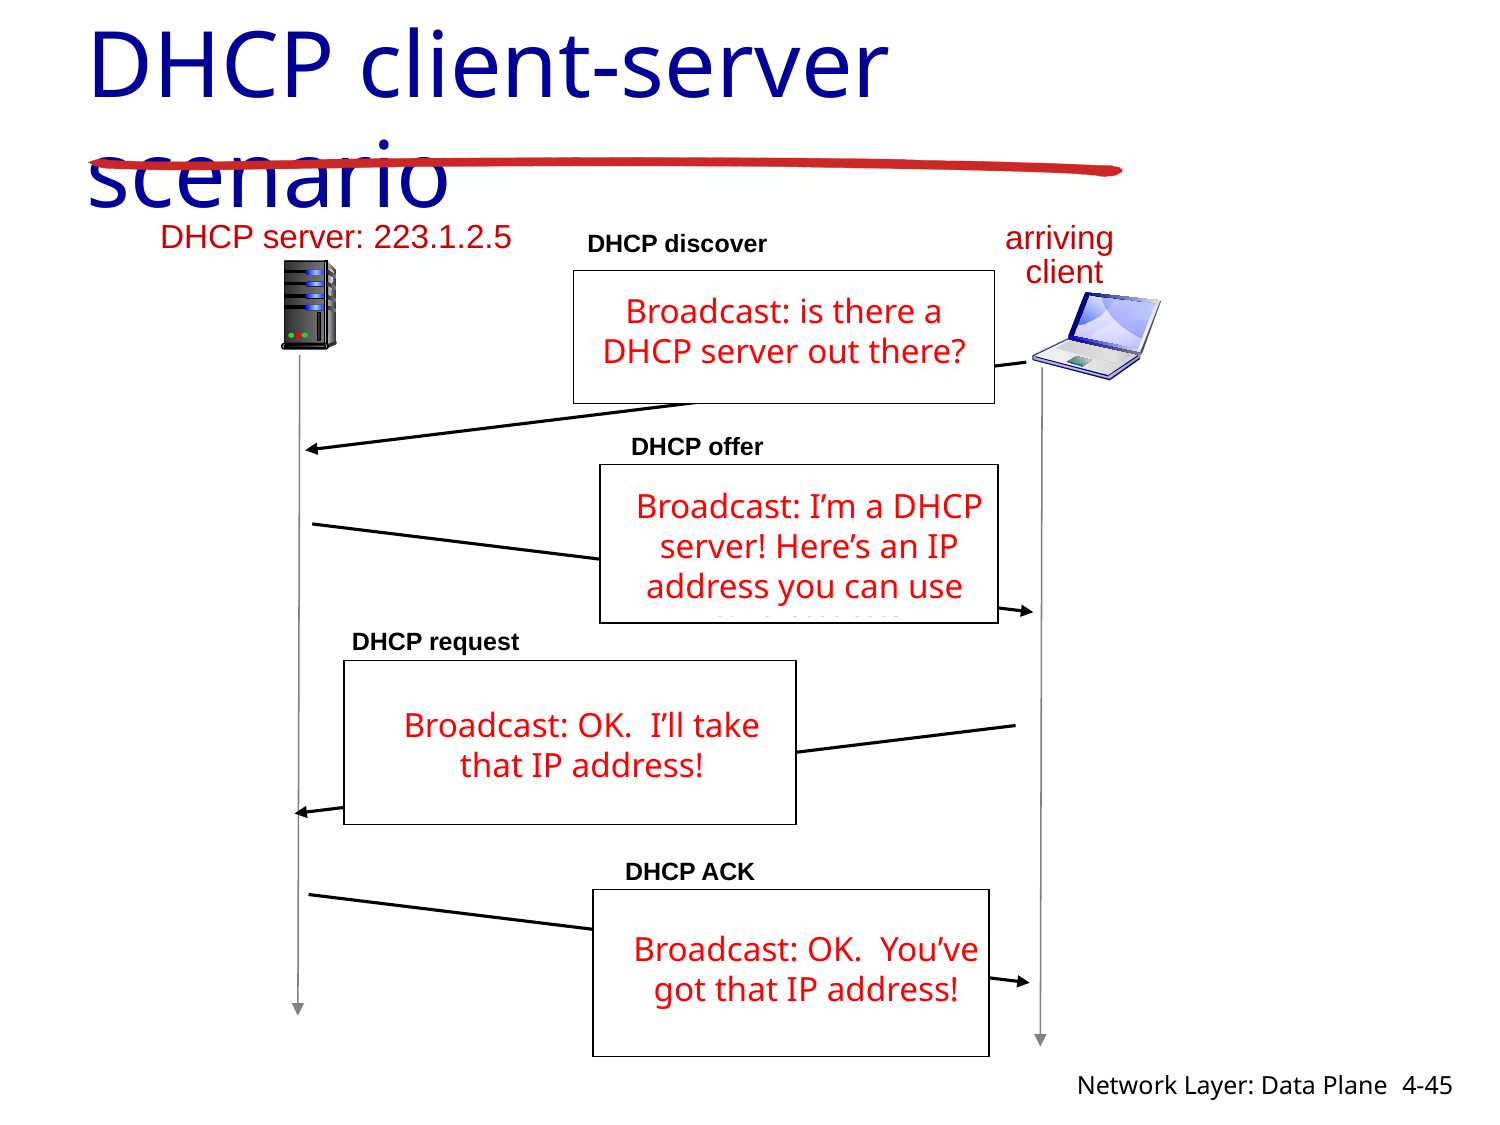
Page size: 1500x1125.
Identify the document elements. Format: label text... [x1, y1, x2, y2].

text_box [294, 805, 317, 819]
footer Network Layer: Data Plane [1045, 1062, 1404, 1102]
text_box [584, 422, 999, 616]
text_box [304, 220, 1027, 451]
title DHCP client-server scenario [71, 41, 1192, 190]
text_box arriving client [990, 215, 1130, 290]
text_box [374, 671, 790, 818]
text_box [1019, 975, 1030, 987]
slide_number 4-45 [1387, 1062, 1480, 1107]
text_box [576, 847, 990, 1057]
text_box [601, 470, 1018, 617]
picture [84, 152, 1135, 182]
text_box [322, 617, 797, 825]
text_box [1032, 291, 1162, 383]
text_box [574, 272, 992, 394]
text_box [281, 260, 337, 350]
text_box [1023, 605, 1034, 616]
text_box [598, 896, 1015, 1043]
text_box [1034, 391, 1047, 1047]
text_box DHCP server: 223.1.2.5 [145, 208, 528, 263]
text_box [291, 816, 305, 1016]
